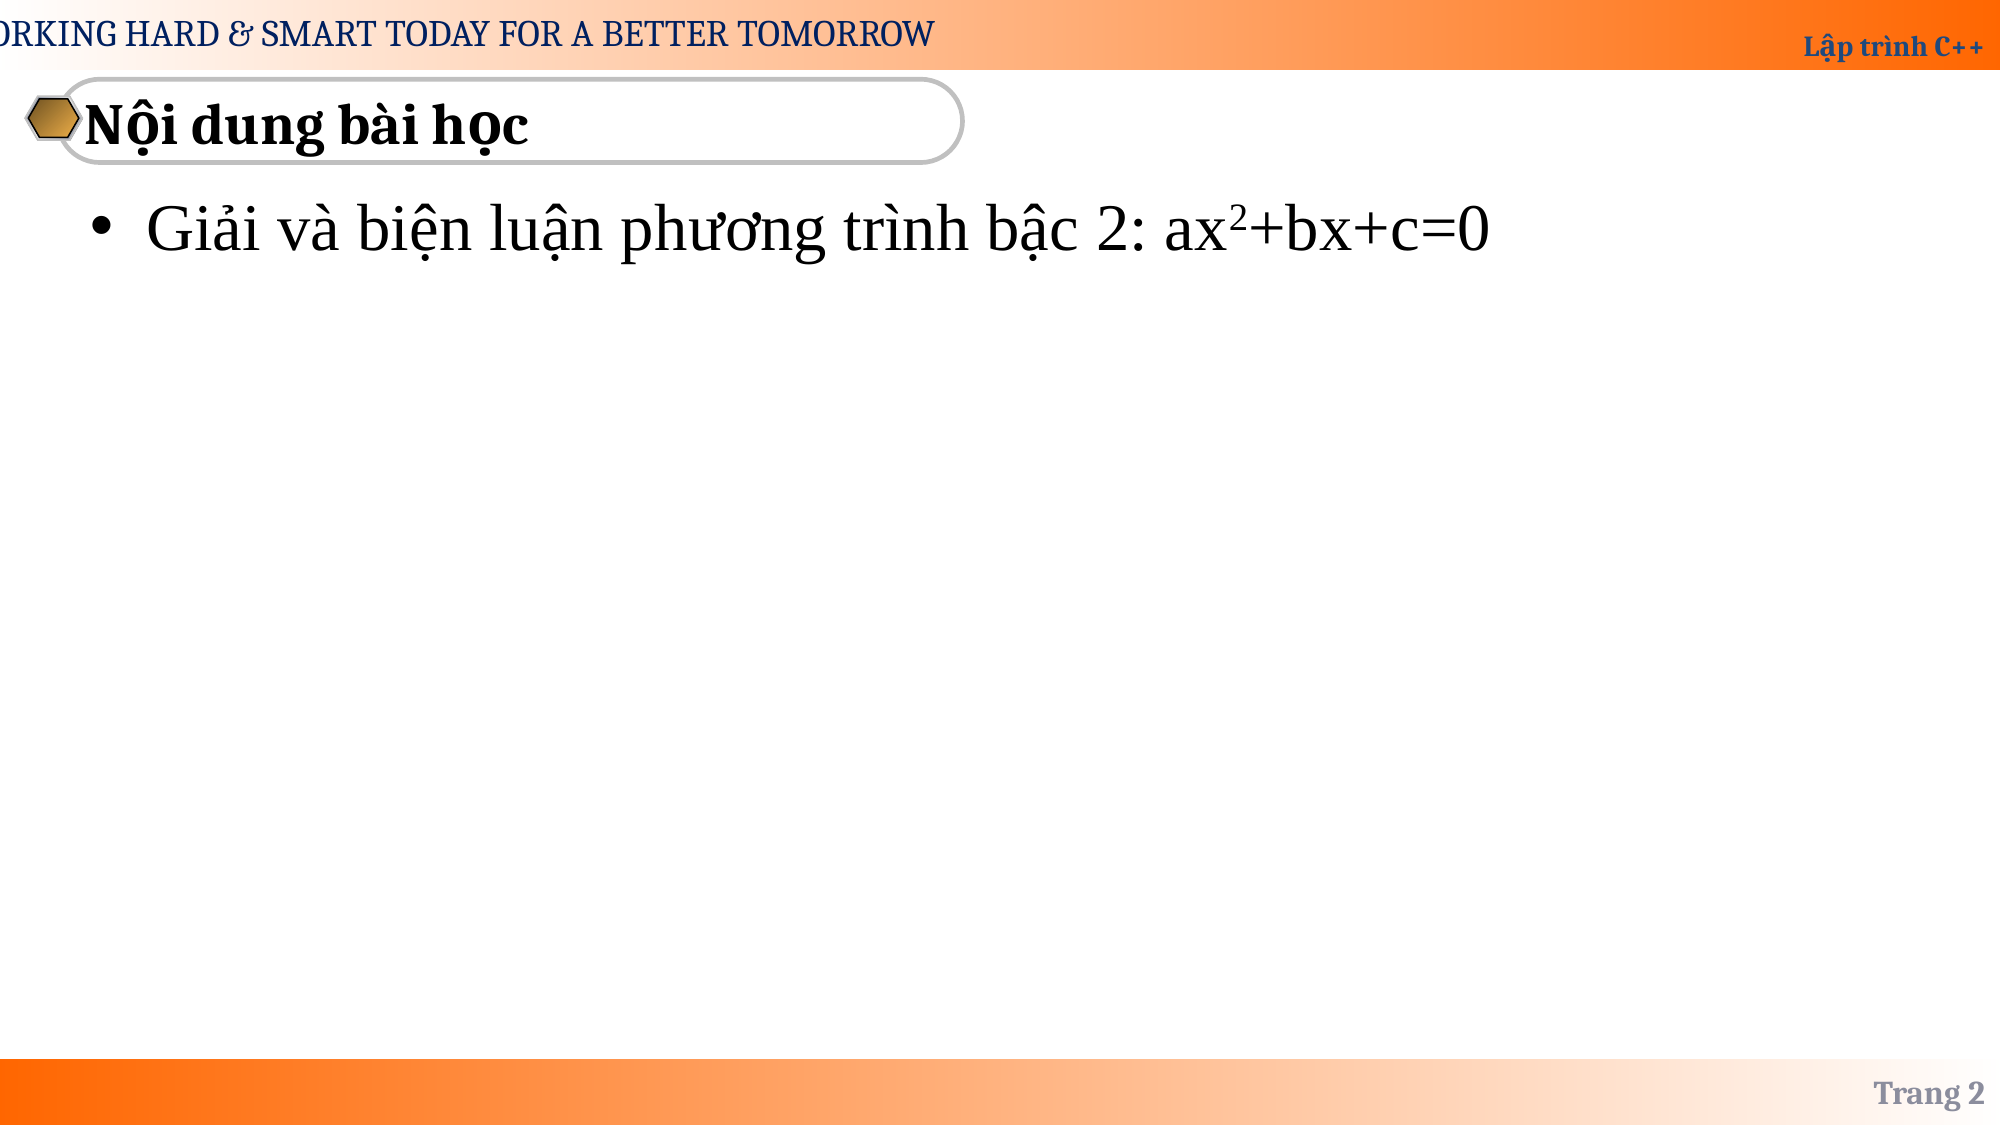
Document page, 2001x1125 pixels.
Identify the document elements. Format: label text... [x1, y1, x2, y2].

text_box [24, 78, 963, 163]
text_box Giải và biện luận phương trình bậc 2: ax2+bx+c=0 [75, 176, 1925, 1038]
slide_number Trang 2 [1609, 0, 1613, 70]
slide_number Trang 2 [1533, 1060, 2000, 1121]
